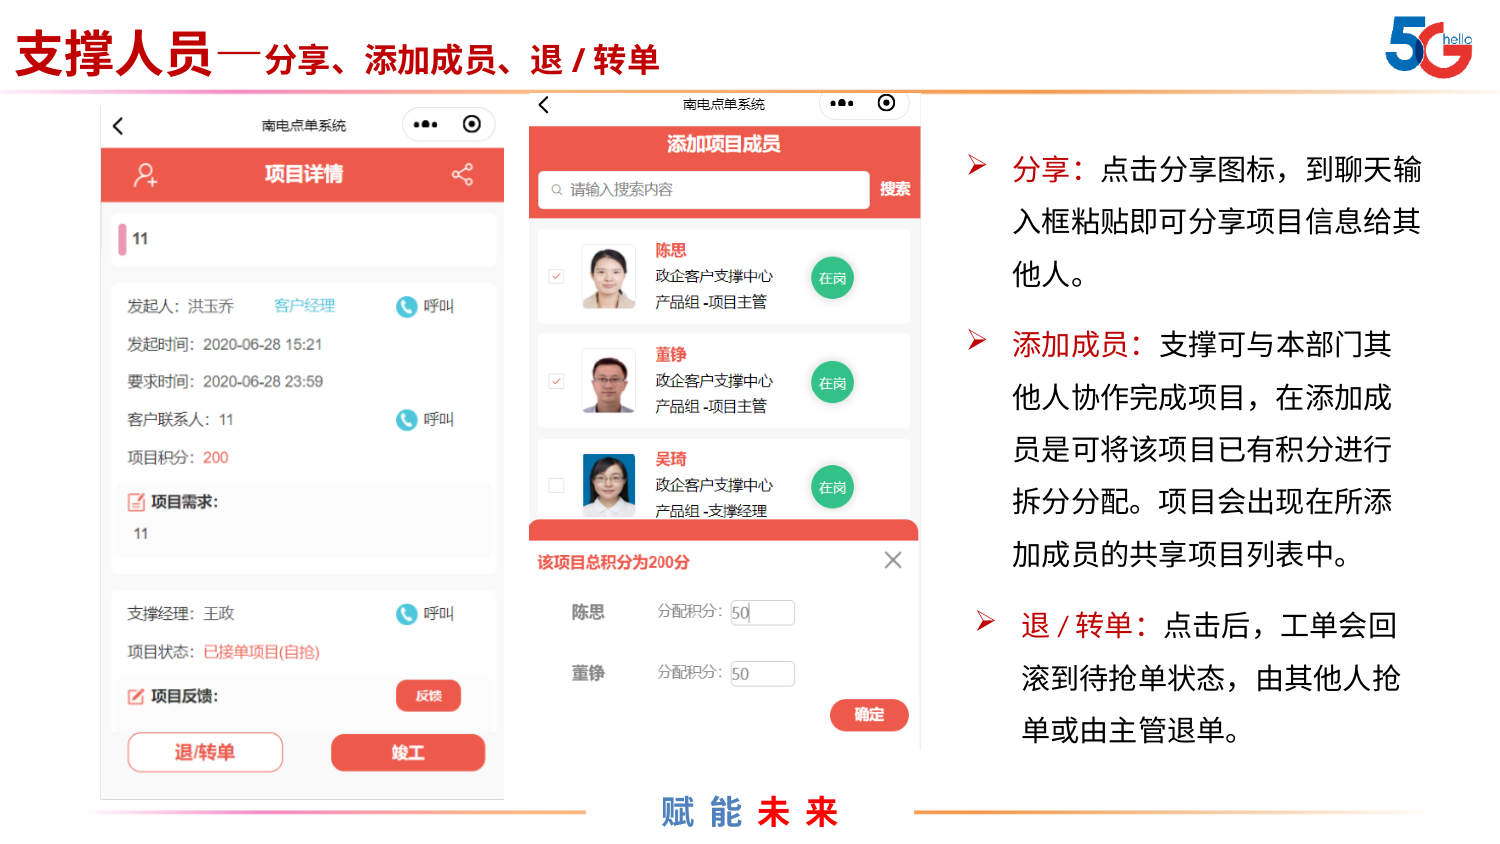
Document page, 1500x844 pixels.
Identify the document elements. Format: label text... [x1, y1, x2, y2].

picture [0, 0, 1500, 751]
text_box 添加成员：支撑可与本部门其他人协作完成项目，在添加成员是可将该项目已有积分进行拆分分配。项目会出现在所添加成员的共享项目列表中。 [951, 301, 1412, 579]
picture [99, 106, 504, 801]
picture [915, 805, 1430, 817]
picture [70, 805, 585, 817]
text_box 退/转单：点击后，工单会回滚到待抢单状态，由其他人抢单或由主管退单。 [959, 582, 1421, 755]
text_box 分享：点击分享图标，到聊天输入框粘贴即可分享项目信息给其他人。 [951, 126, 1448, 299]
text_box 支撑人员—分享、添加成员、退/转单 [0, 15, 1252, 87]
